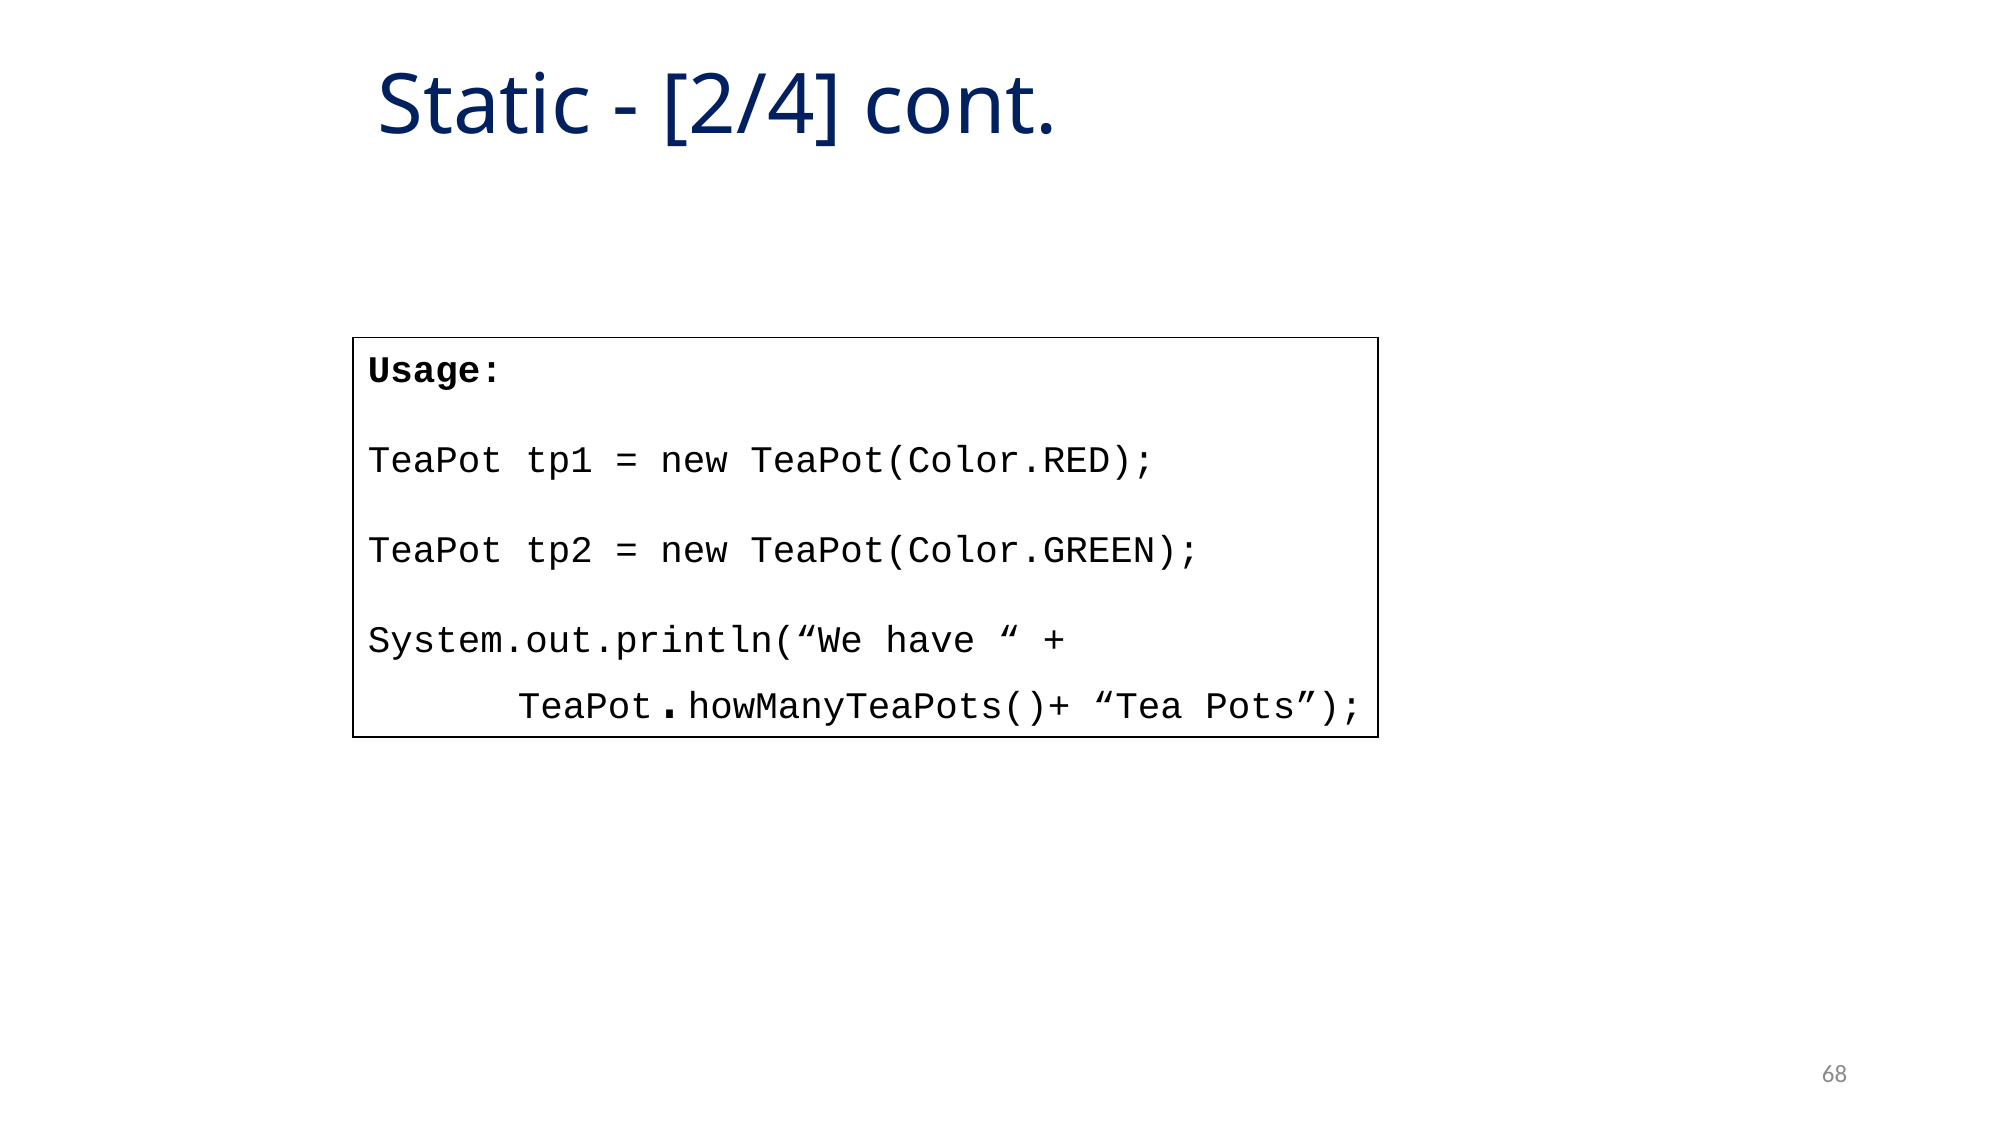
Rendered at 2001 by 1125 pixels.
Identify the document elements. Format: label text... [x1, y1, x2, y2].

title Static - [2/4] cont. [362, 24, 1638, 188]
text_box Usage: TeaPot tp1 = new TeaPot(Color.RED); TeaPot tp2 = new TeaPot(Color.GREEN); System.out.println(“We have “ + TeaPot.howManyTeaPots()+ “Tea Pots”); [353, 337, 1378, 738]
slide_number 68 [1412, 1042, 1863, 1103]
